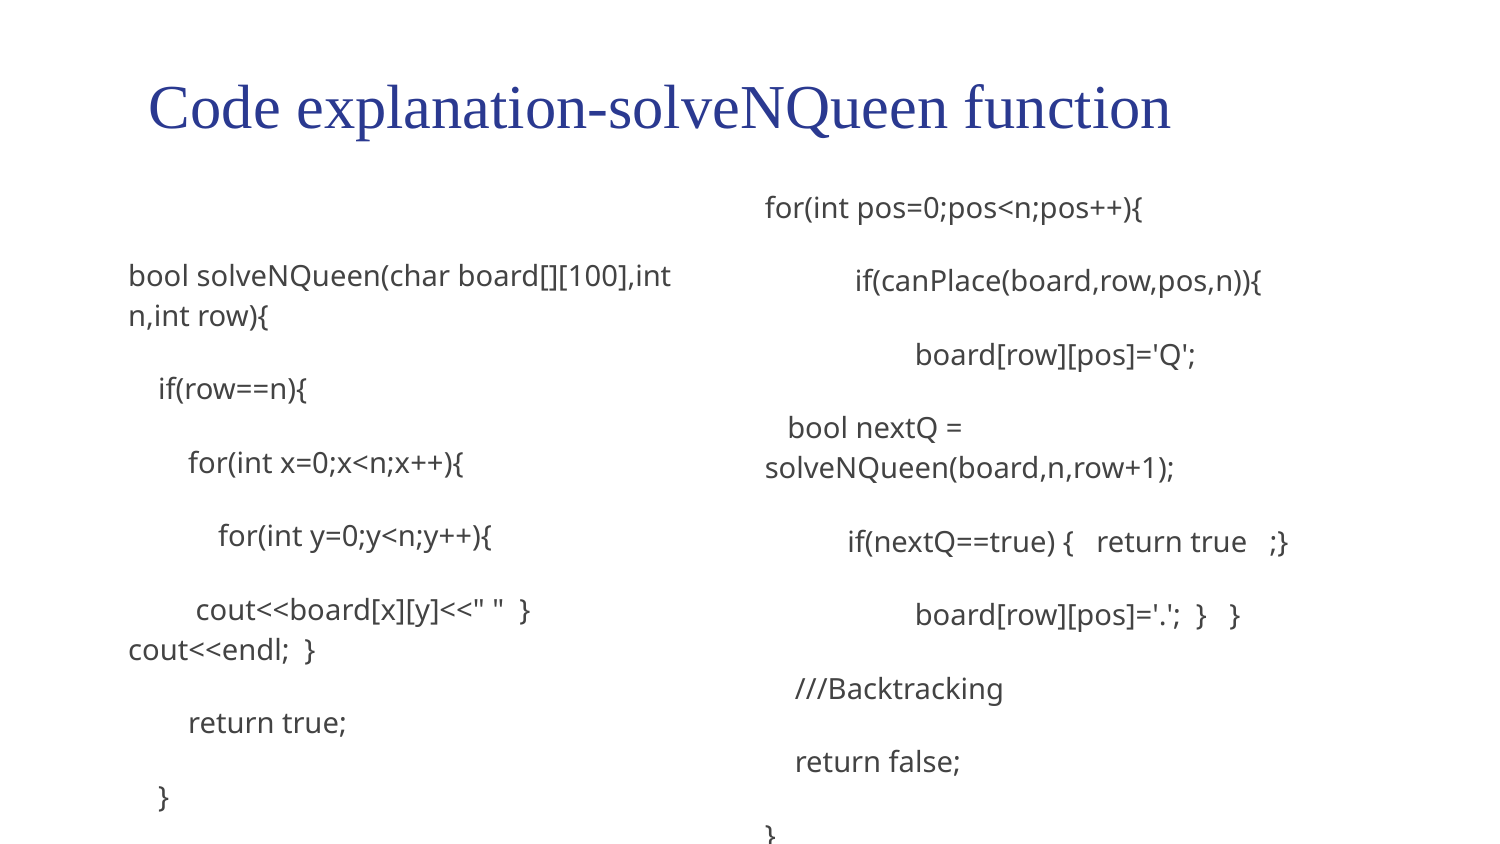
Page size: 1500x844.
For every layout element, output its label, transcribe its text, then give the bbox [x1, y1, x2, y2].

text_box bool solveNQueen(char board[][100],int n,int row){ if(row==n){ for(int x=0;x<n;x++){ for(int y=0;y<n;y++){ cout<<board[x][y]<<" " } cout<<endl; } return true; } [113, 168, 739, 728]
text_box Code explanation-solveNQueen function [134, 50, 1366, 153]
text_box for(int pos=0;pos<n;pos++){ if(canPlace(board,row,pos,n)){ board[row][pos]='Q'; bool nextQ = solveNQueen(board,n,row+1); if(nextQ==true) { return true ;} board[row][pos]='.'; } } ///Backtracking return false; } [749, 168, 1355, 728]
